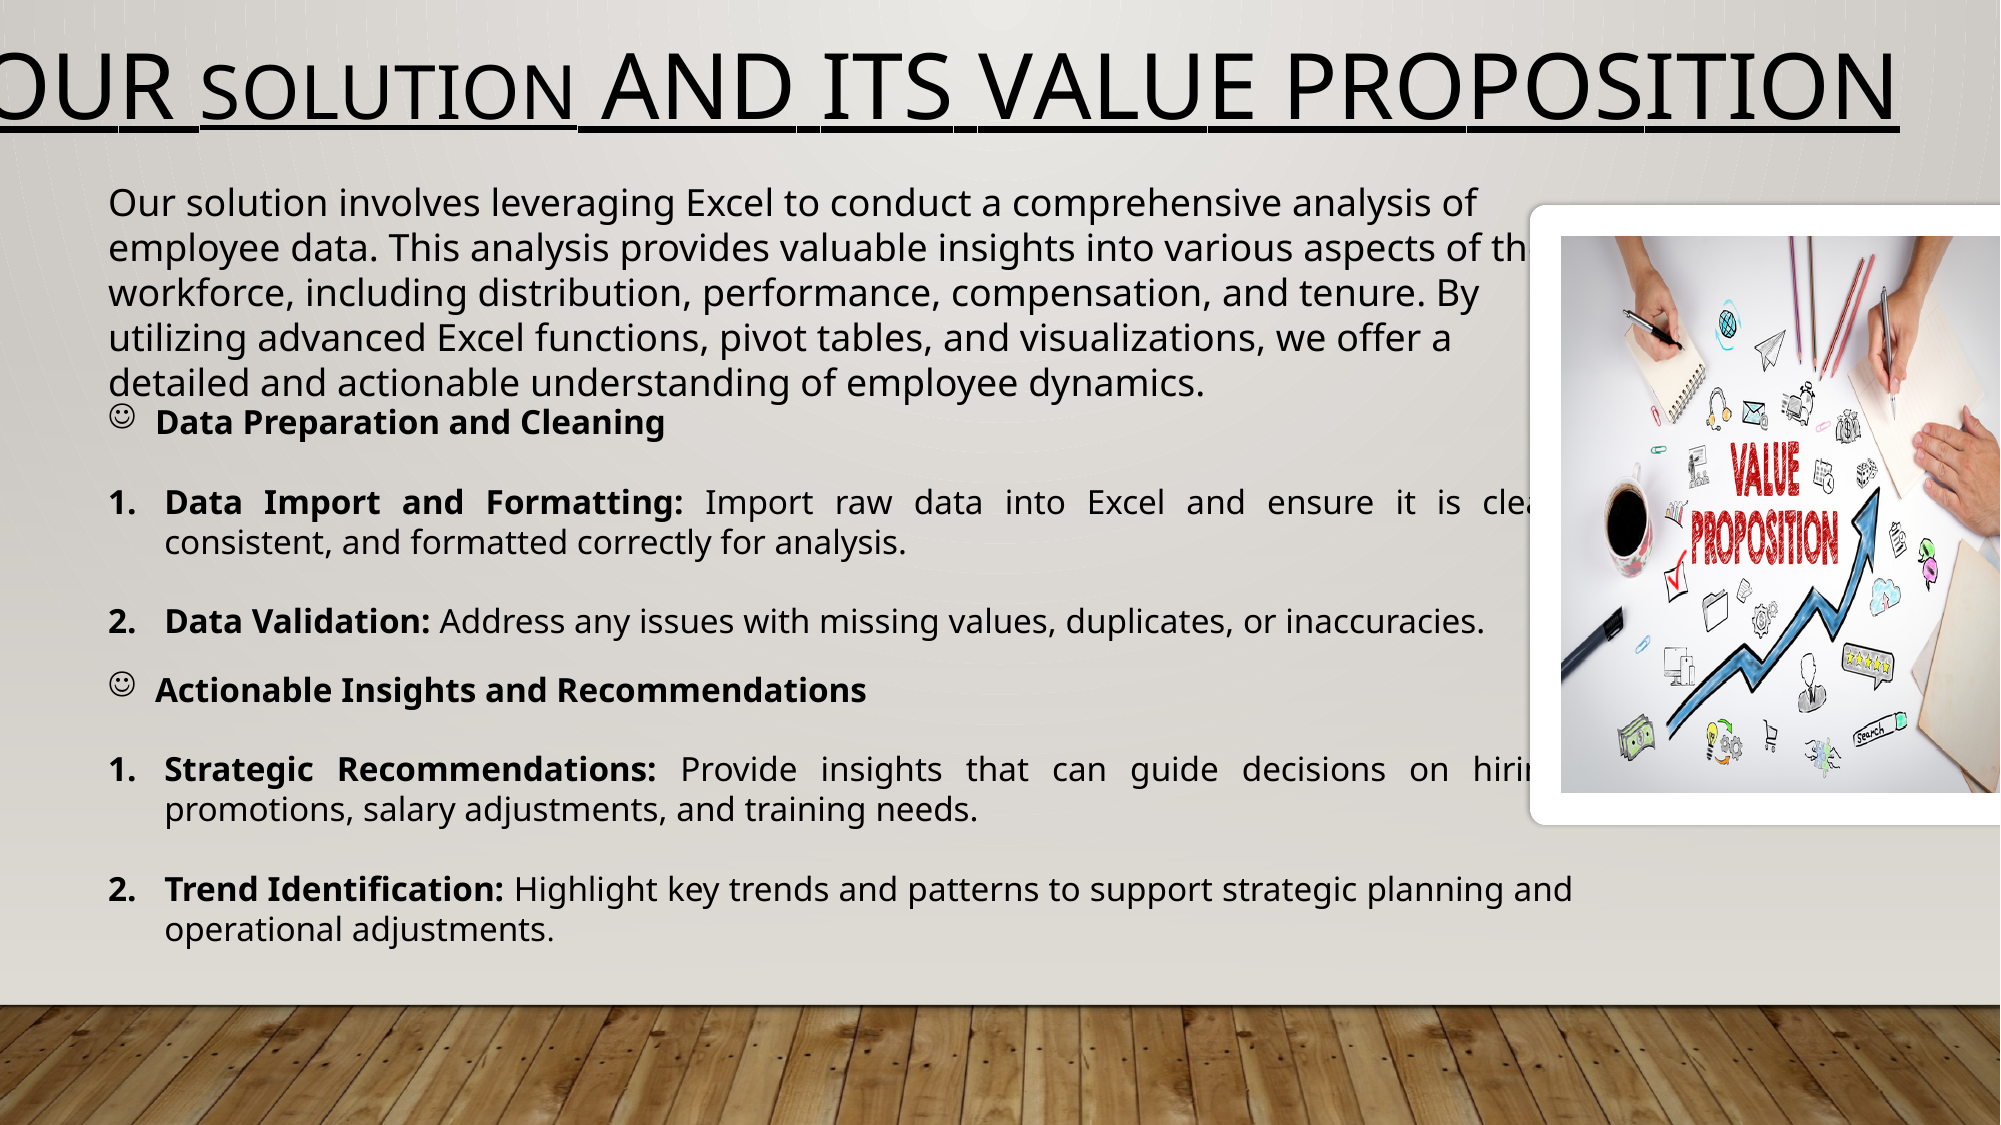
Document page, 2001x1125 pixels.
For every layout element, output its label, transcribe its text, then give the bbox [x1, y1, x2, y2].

picture [1560, 236, 2000, 794]
text_box Actionable Insights and Recommendations Strategic Recommendations: Provide insights that can guide decisions on hiring, promotions, salary adjustments, and training needs. Trend Identification: Highlight key trends and patterns to support strategic planning and operational adjustments. [93, 661, 1591, 956]
text_box OUR SOLUTION AND ITS VALUE PROPOSITION [0, 20, 1925, 145]
text_box Our solution involves leveraging Excel to conduct a comprehensive analysis of employee data. This analysis provides valuable insights into various aspects of the workforce, including distribution, performance, compensation, and tenure. By utilizing advanced Excel functions, pivot tables, and visualizations, we offer a detailed and actionable understanding of employee dynamics. [93, 171, 1591, 393]
text_box Data Preparation and Cleaning Data Import and Formatting: Import raw data into Excel and ensure it is clean, consistent, and formatted correctly for analysis. Data Validation: Address any issues with missing values, duplicates, or inaccuracies. [93, 393, 1525, 648]
picture [0, 1005, 2000, 1125]
